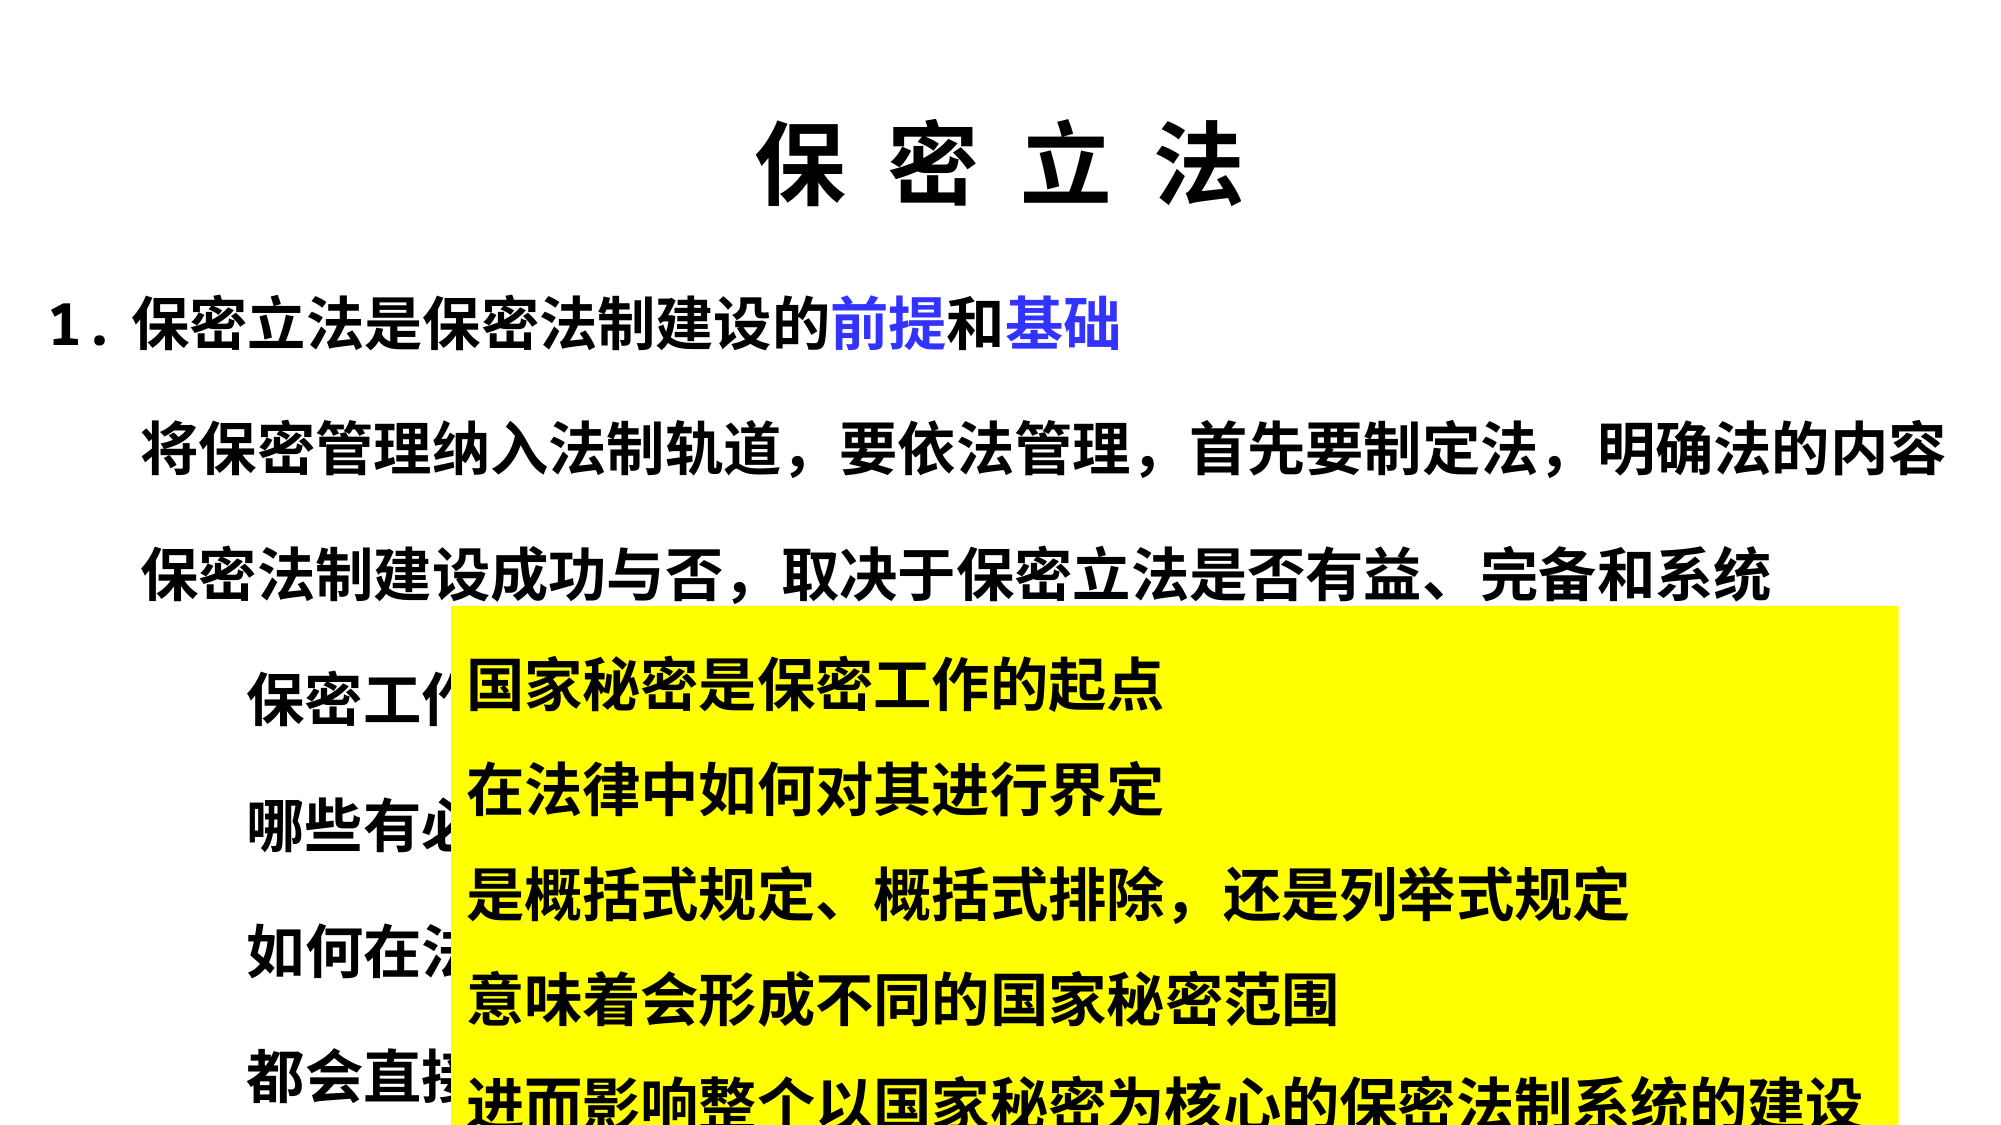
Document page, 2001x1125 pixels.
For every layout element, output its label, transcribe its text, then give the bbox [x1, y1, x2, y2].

list 1.保密立法是保密法制建设的前提和基础 将保密管理纳入法制轨道，要依法管理，首先要制定法，明确法的内容 保密法制建设成功与否，取决于保密立法是否有益、完备和系统 保密工作的管理对象、领域和方法多种多样 哪些有必要上升到法律层面 如何在法律中实现规范化管理 都会直接影响到之后法的实施效果 [32, 244, 2000, 1120]
text_box 国家秘密是保密工作的起点 在法律中如何对其进行界定 是概括式规定、概括式排除，还是列举式规定 意味着会形成不同的国家秘密范围 进而影响整个以国家秘密为核心的保密法制系统的建设 [451, 605, 1899, 1125]
title 保 密 立 法 [137, 59, 1863, 244]
text_box [924, 498, 1075, 560]
